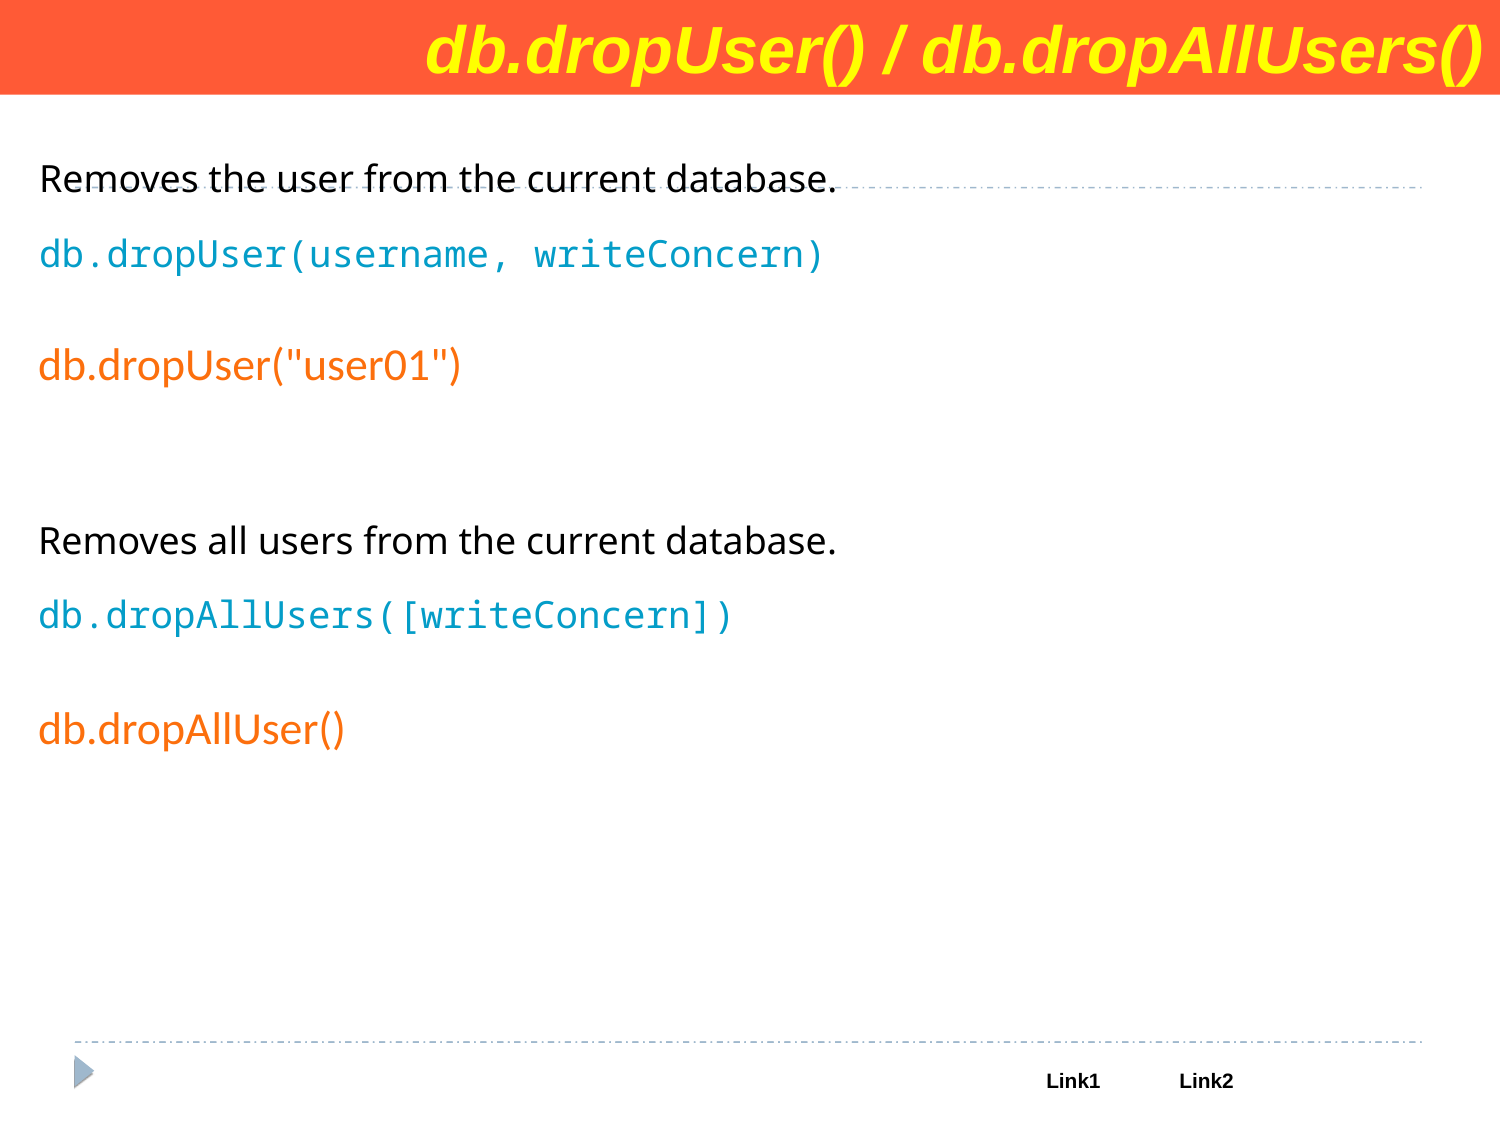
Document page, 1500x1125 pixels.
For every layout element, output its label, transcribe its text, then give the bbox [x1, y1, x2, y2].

text_box db.dropUser("user01") [23, 327, 1475, 398]
text_box Removes all users from the current database. [23, 509, 1475, 570]
text_box db.dropUser(username, writeConcern) [24, 222, 1462, 283]
text_box Removes the user from the current database. [24, 148, 1476, 208]
text_box db.dropAllUser() [23, 691, 1475, 762]
text_box db.dropAllUsers([writeConcern]) [23, 583, 1461, 644]
text_box db.dropUser() / db.dropAllUsers() [0, 0, 1500, 95]
